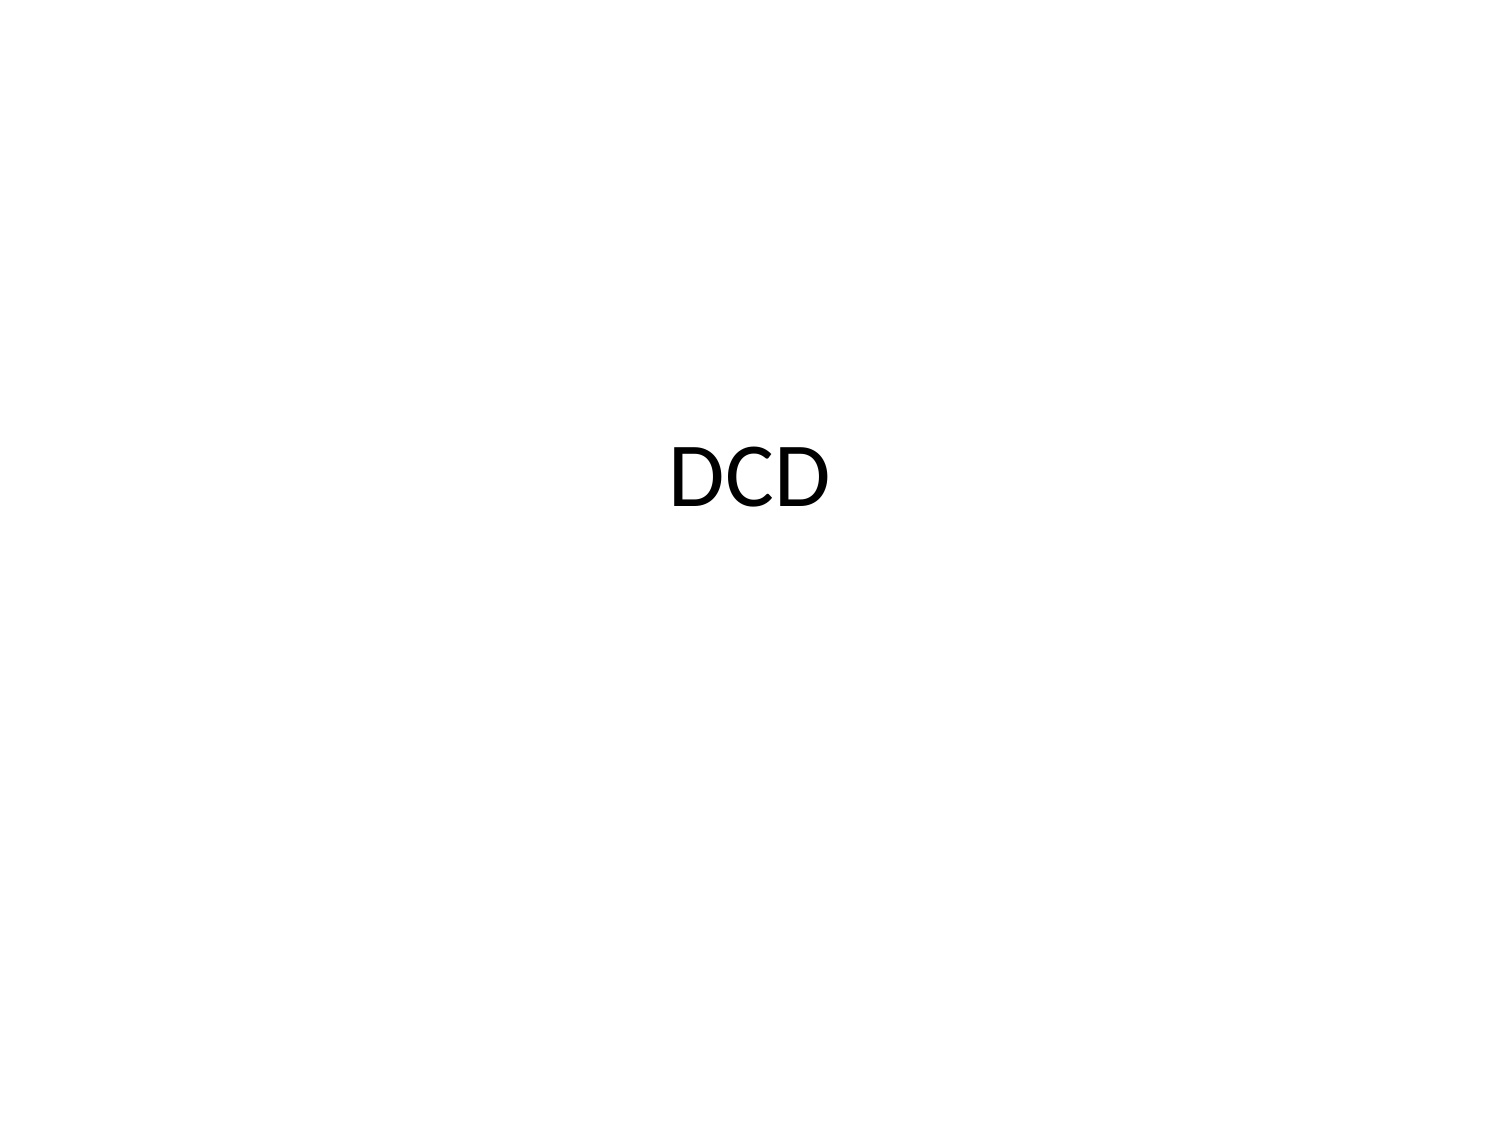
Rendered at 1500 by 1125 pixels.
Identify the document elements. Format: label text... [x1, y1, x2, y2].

title DCD [112, 349, 1388, 591]
